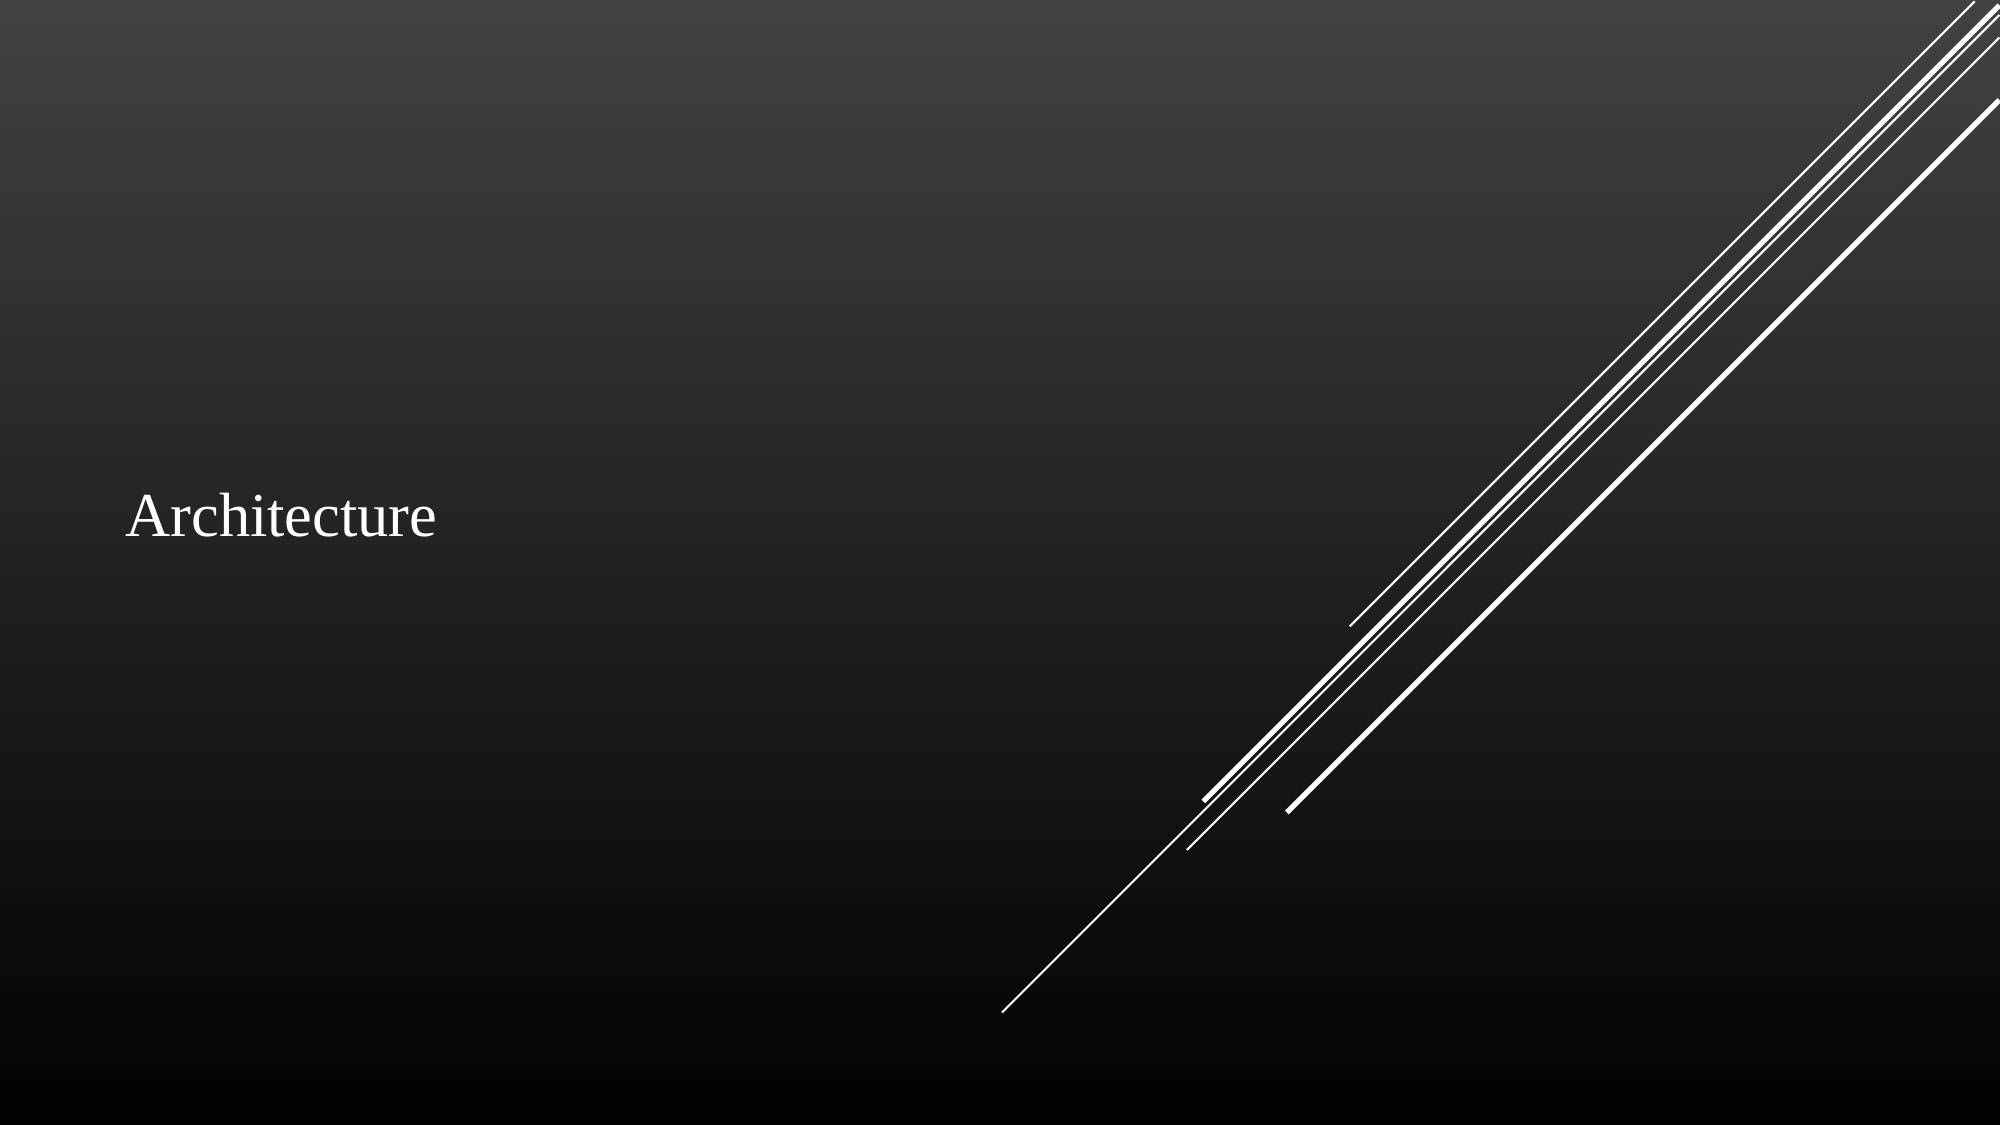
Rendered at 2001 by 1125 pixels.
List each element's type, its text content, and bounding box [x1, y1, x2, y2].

subtitle Architecture [110, 466, 1161, 1000]
